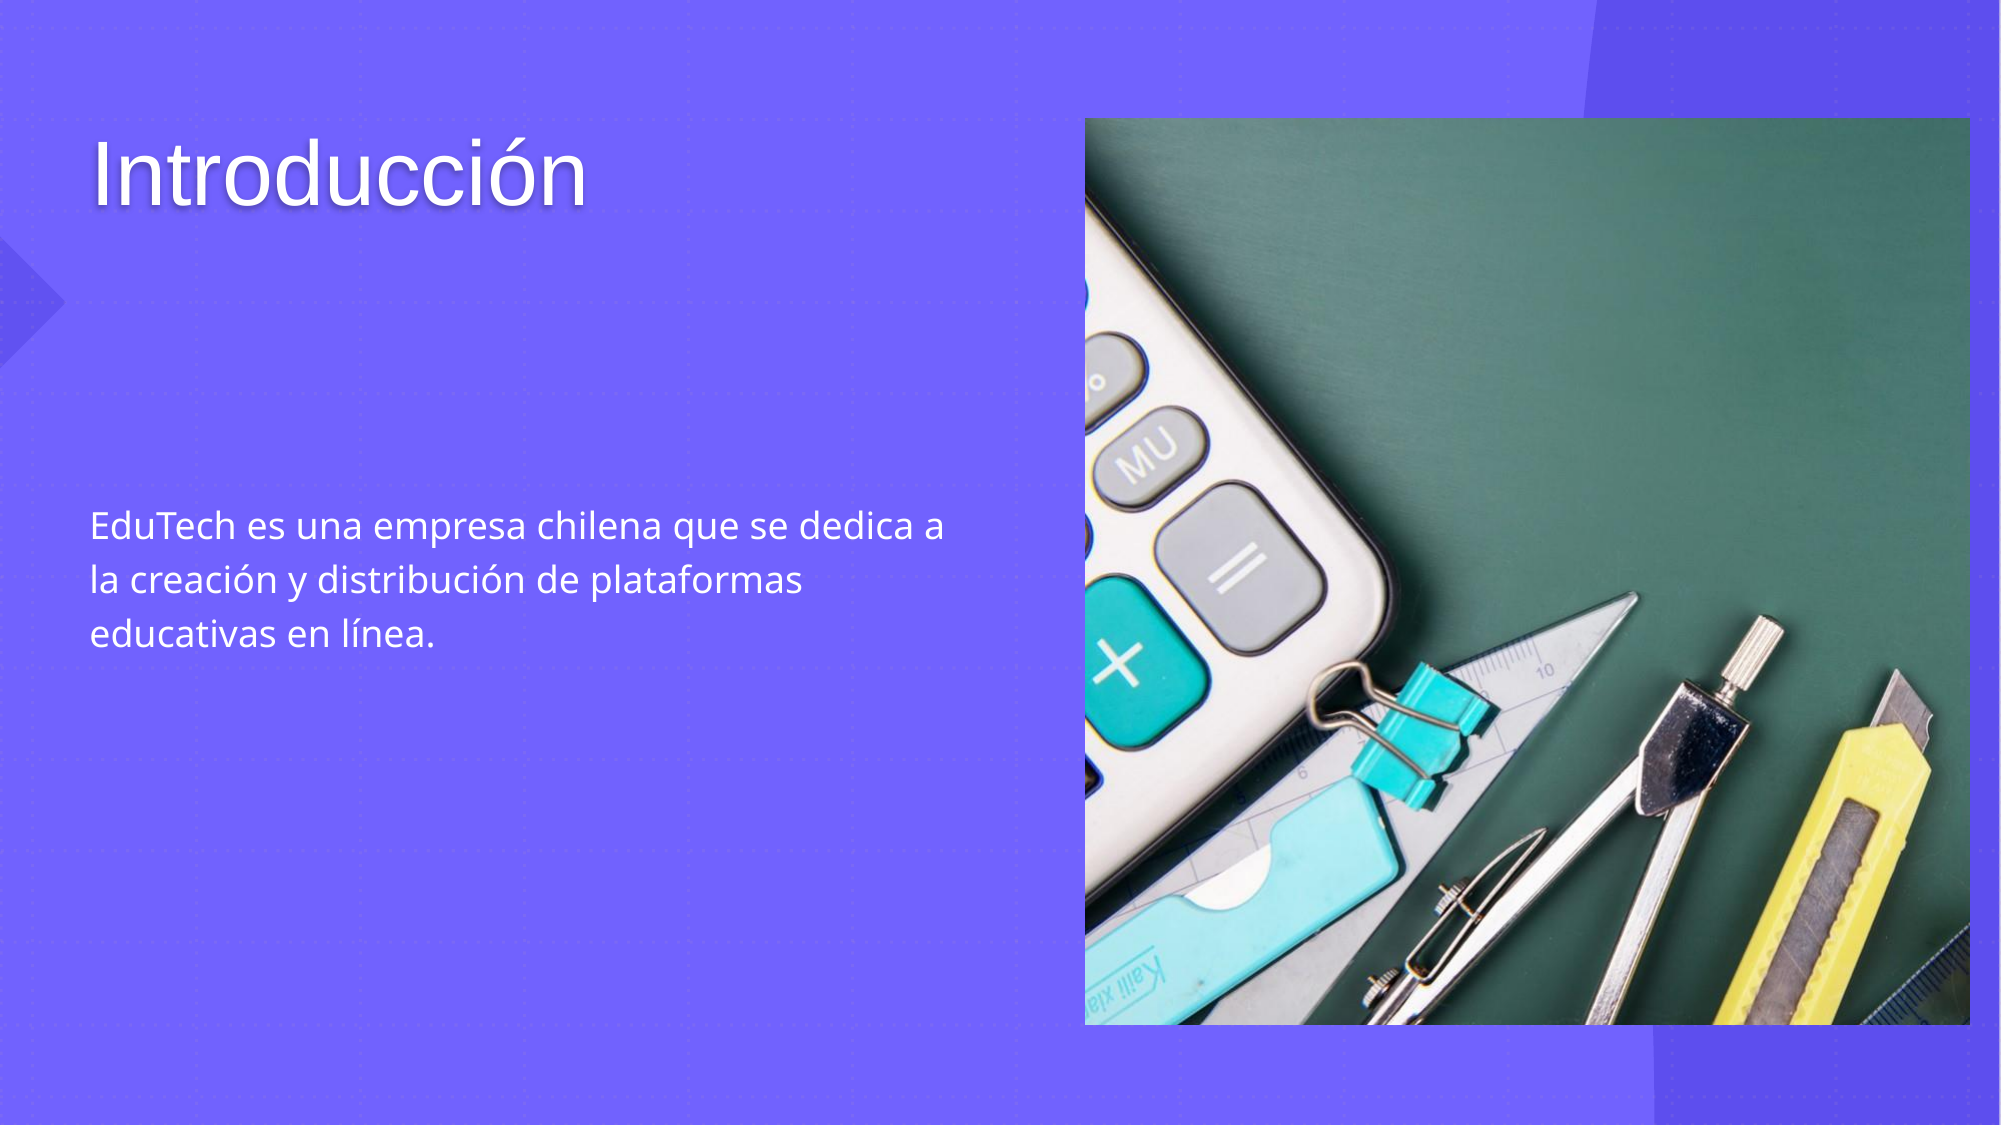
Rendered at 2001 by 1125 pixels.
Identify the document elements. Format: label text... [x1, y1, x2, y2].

picture [1085, 118, 1971, 1025]
title Introducción [75, 118, 963, 445]
list EduTech es una empresa chilena que se dedica a la creación y distribución de plataformas educativas en línea. [74, 485, 984, 1037]
